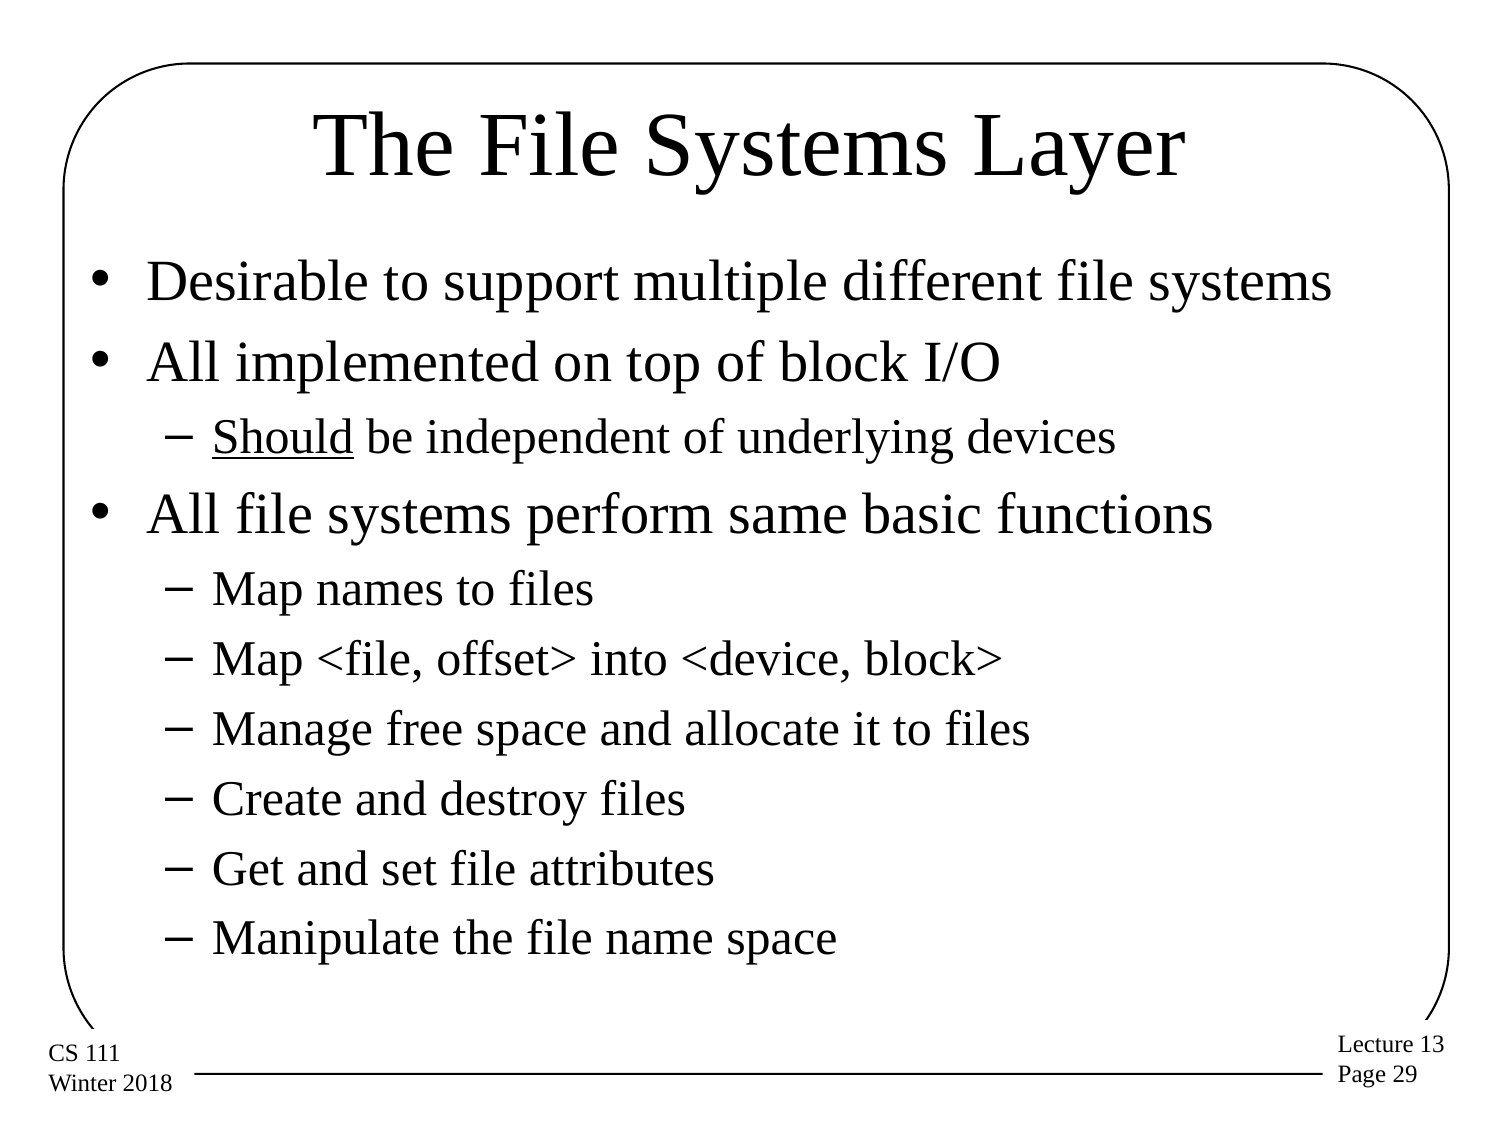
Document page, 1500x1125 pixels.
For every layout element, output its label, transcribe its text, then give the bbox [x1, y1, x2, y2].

list Desirable to support multiple different file systems All implemented on top of block I/O Should be independent of underlying devices All file systems perform same basic functions Map names to files Map <file, offset> into <device, block> Manage free space and allocate it to files Create and destroy files Get and set file attributes Manipulate the file name space [74, 234, 1426, 978]
title The File Systems Layer [74, 44, 1426, 233]
